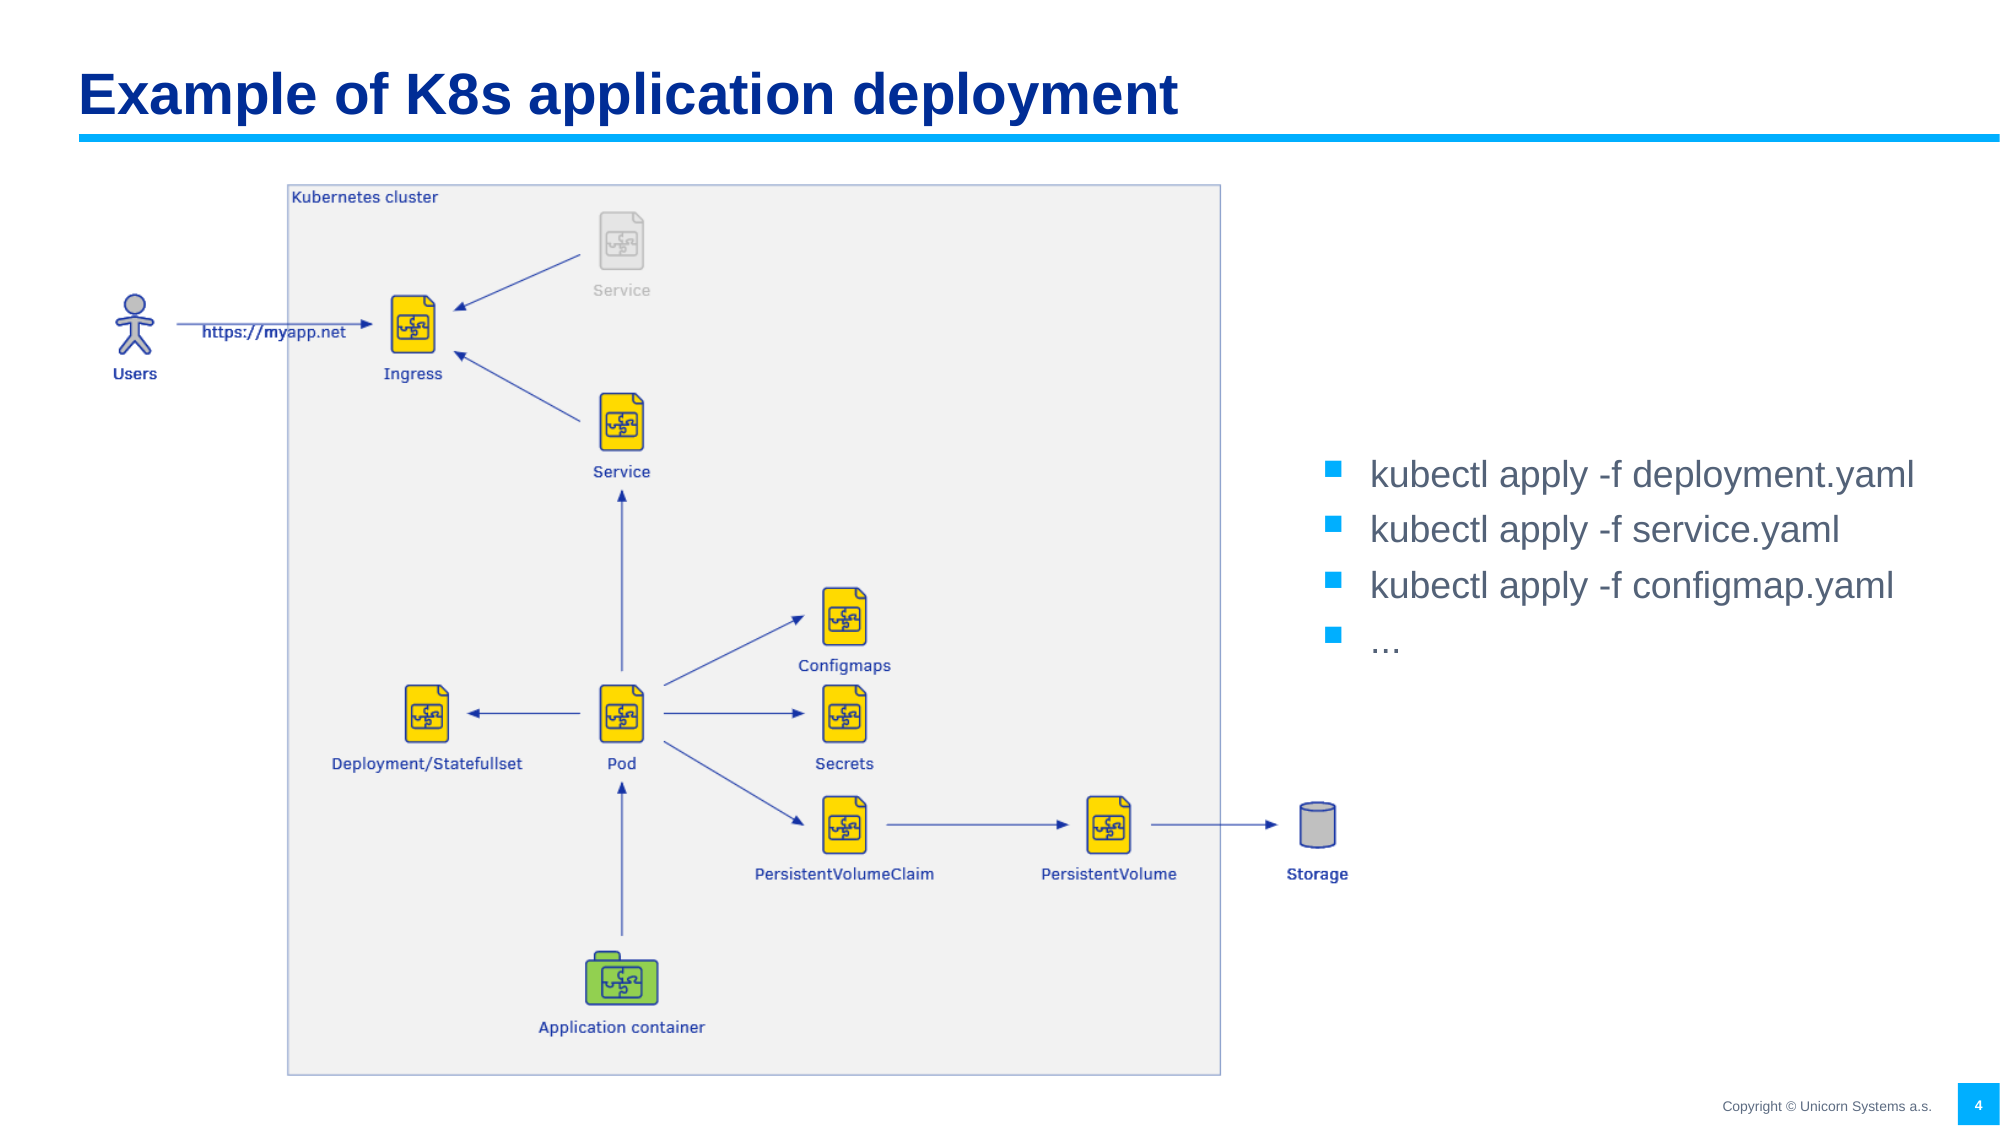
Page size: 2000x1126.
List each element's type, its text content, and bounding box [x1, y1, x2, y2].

list kubectl apply -f deployment.yaml kubectl apply -f service.yaml kubectl apply -f configmap.yaml ... [1377, 450, 1948, 676]
footer Copyright © Unicorn Systems a.s. [1273, 1076, 1945, 1126]
slide_number 4 [1945, 1074, 2000, 1126]
title Example of K8s application deployment [78, 0, 1921, 134]
picture [76, 150, 1377, 1109]
